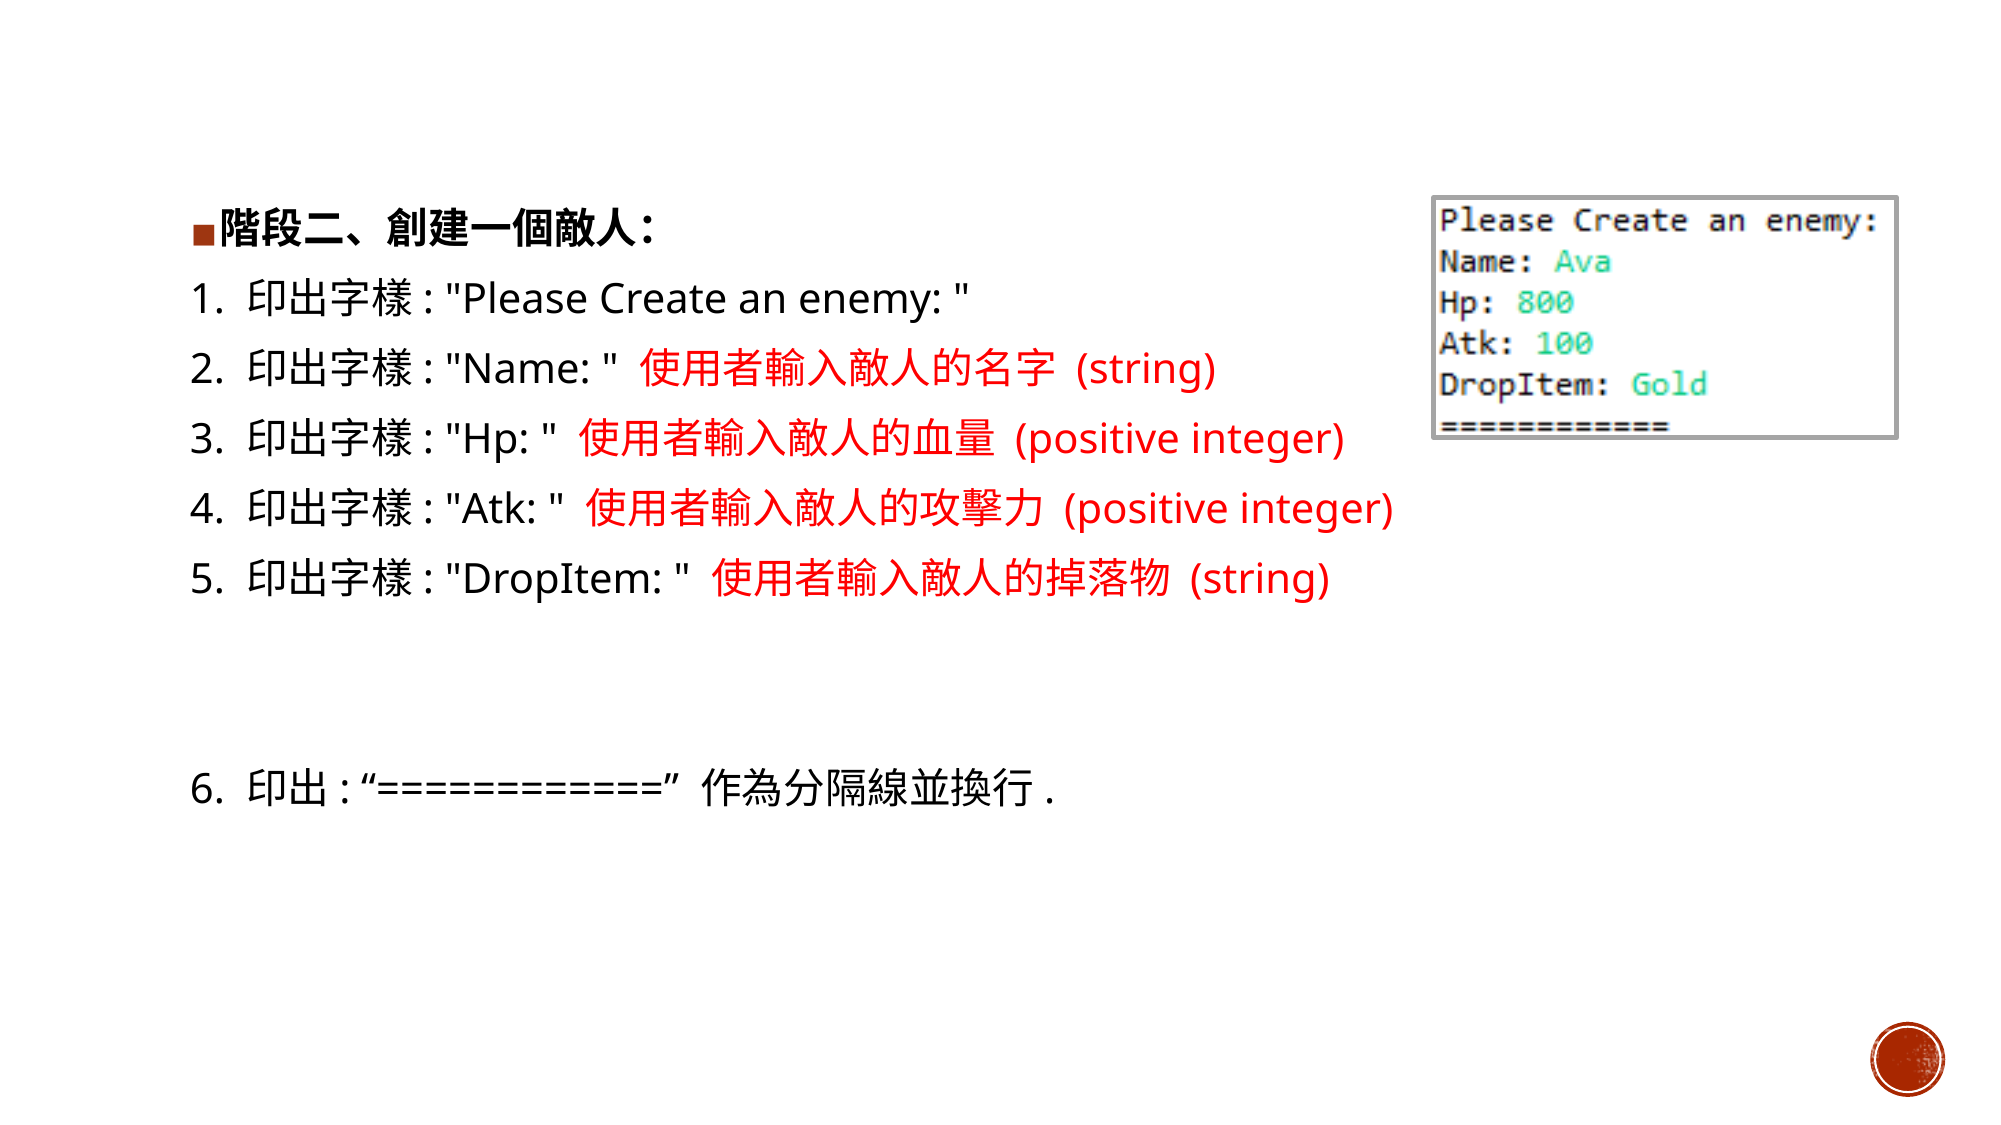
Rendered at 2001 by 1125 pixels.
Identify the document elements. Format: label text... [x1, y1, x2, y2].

picture [1435, 199, 1895, 436]
list 階段二、創建一個敵人： 1. 印出字樣: "Please Create an enemy: " 2. 印出字樣: "Name: " 使用者輸入敵人的名字 (string) 3. 印出字樣: "Hp: " 使用者輸入敵人的血量 (positive integer) 4. 印出字樣: "Atk: " 使用者輸入敵人的攻擊力 (positive integer) 5. 印出字樣: "DropItem: " 使用者輸入敵人的掉落物 (string) 6. 印出: “============” 作為分隔線並換行. [174, 199, 1825, 864]
picture [1870, 1021, 1946, 1097]
